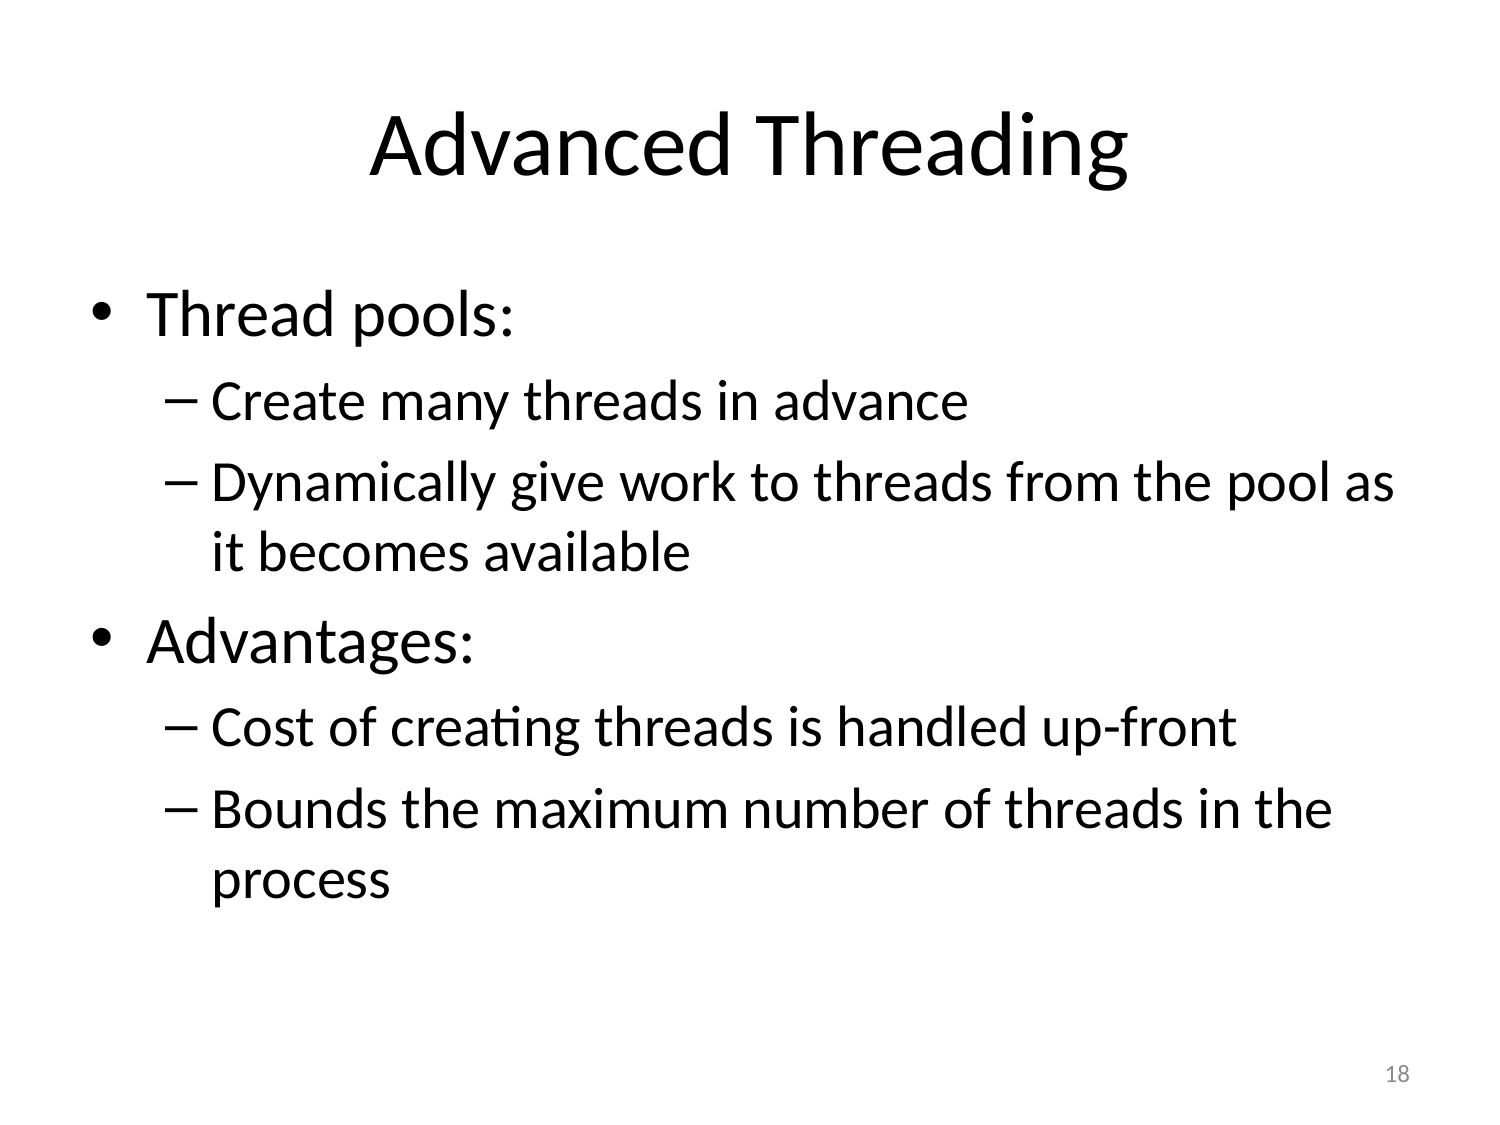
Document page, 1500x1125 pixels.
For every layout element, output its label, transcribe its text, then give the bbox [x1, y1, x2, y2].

list Thread pools: Create many threads in advance Dynamically give work to threads from the pool as it becomes available Advantages: Cost of creating threads is handled up-front Bounds the maximum number of threads in the process [75, 262, 1425, 1005]
slide_number 18 [1074, 1042, 1425, 1103]
title Advanced Threading [75, 45, 1425, 233]
